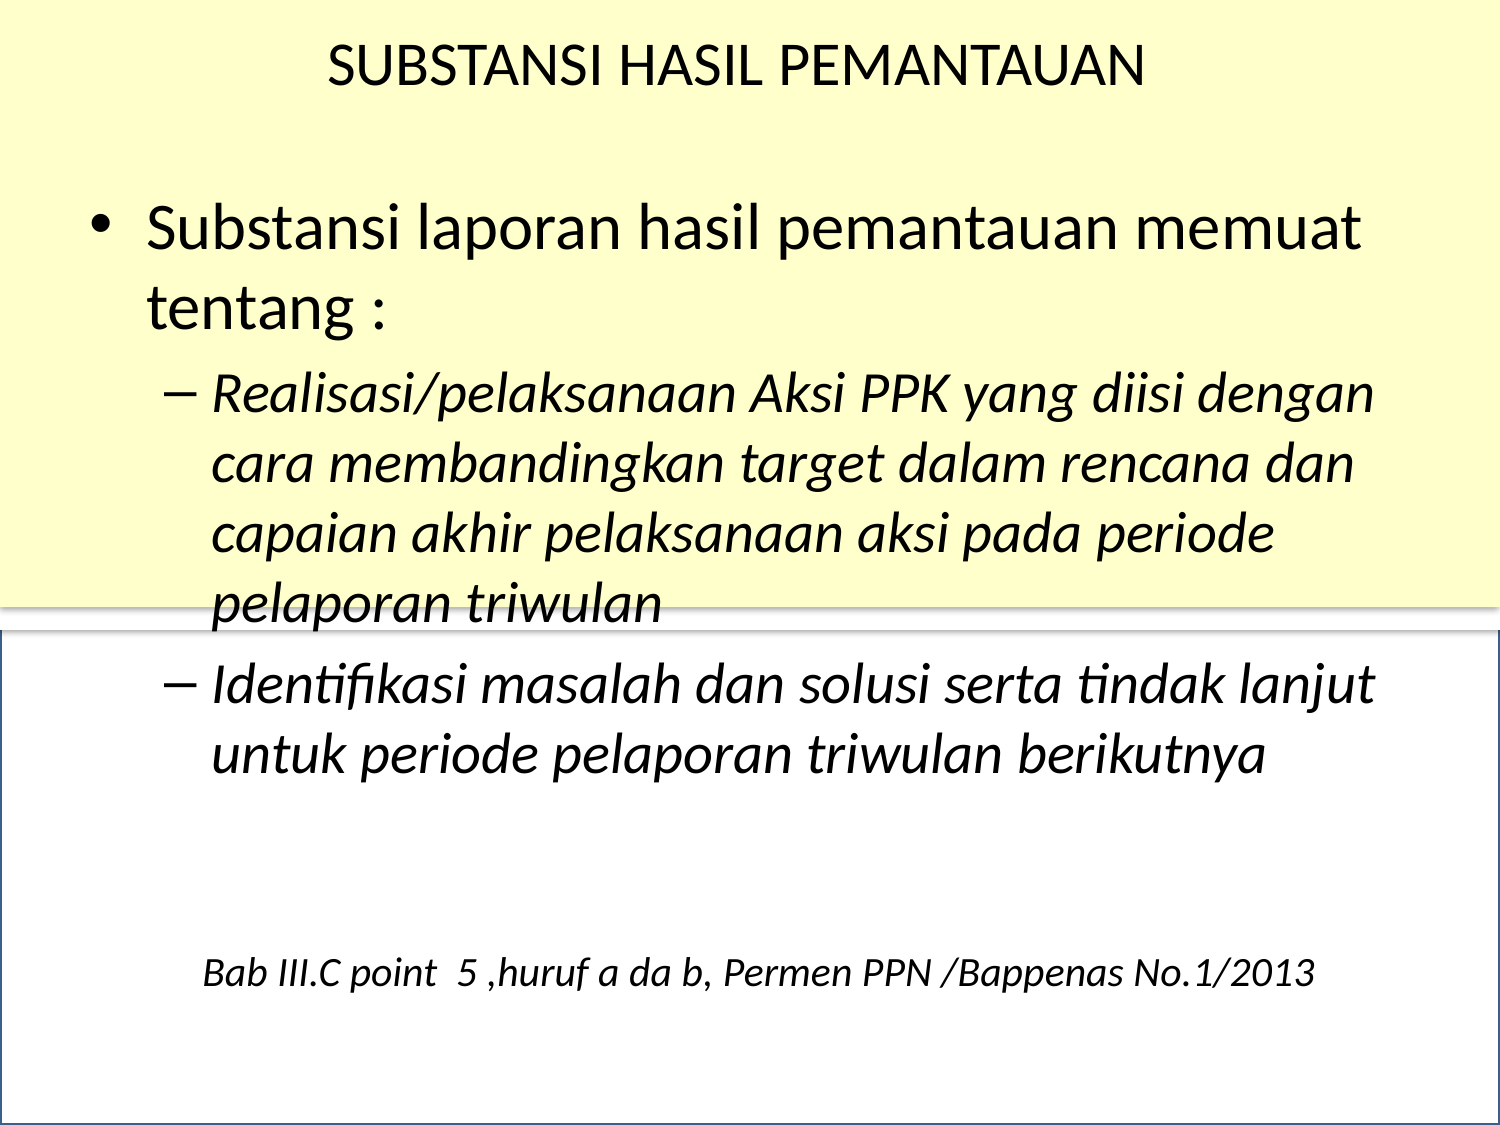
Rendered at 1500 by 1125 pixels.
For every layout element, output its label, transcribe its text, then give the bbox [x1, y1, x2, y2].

text_box SUBSTANSI HASIL PEMANTAUAN [162, 15, 1313, 106]
text_box Substansi laporan hasil pemantauan memuat tentang : Realisasi/pelaksanaan Aksi PPK yang diisi dengan cara membandingkan target dalam rencana dan capaian akhir pelaksanaan aksi pada periode pelaporan triwulan Identifikasi masalah dan solusi serta tindak lanjut untuk periode pelaporan triwulan berikutnya [74, 174, 1425, 825]
text_box Bab III.C point 5 ,huruf a da b, Permen PPN /Bappenas No.1/2013 [187, 937, 1375, 1003]
